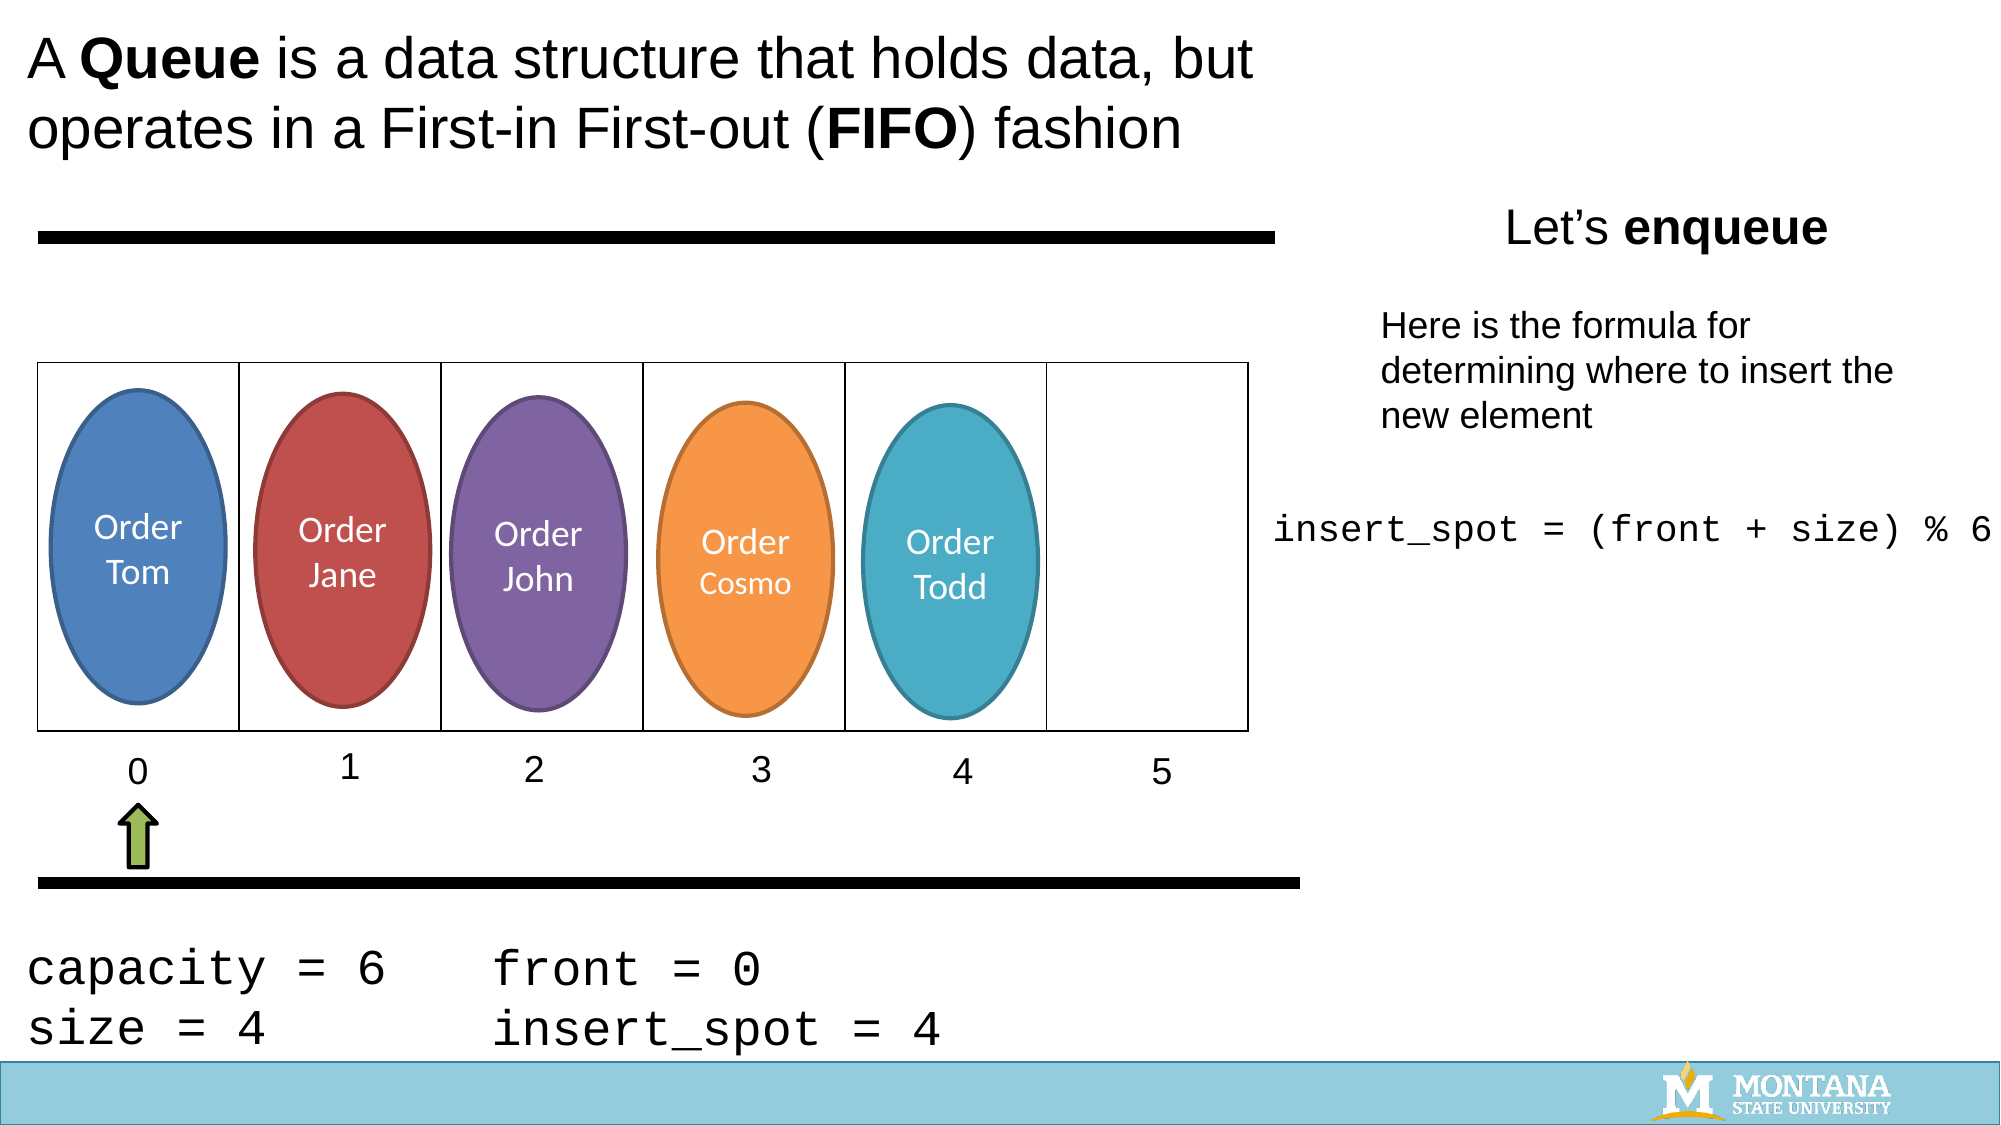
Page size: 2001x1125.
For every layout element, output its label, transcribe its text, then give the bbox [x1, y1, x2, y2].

text_box A Queue is a data structure that holds data, but operates in a First-in First-out (FIFO) fashion [12, 12, 1410, 168]
text_box Let’s enqueue [1489, 187, 1844, 263]
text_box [1892, 1060, 2000, 1125]
text_box Order Cosmo [656, 400, 836, 718]
text_box Here is the formula for determining where to insert the new element [1365, 293, 1941, 444]
text_box Order Jane [253, 391, 433, 709]
text_box Order Todd [860, 402, 1041, 721]
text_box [0, 1060, 1647, 1125]
text_box capacity = 6 size = 4 [11, 926, 402, 1060]
table_header [38, 363, 238, 730]
text_box 5 [1136, 739, 1188, 800]
text_box Order Tom [48, 388, 228, 706]
text_box Order John [448, 395, 629, 713]
text_box [117, 802, 159, 870]
text_box insert_spot = (front + size) % 6 [1257, 497, 2000, 557]
text_box front = 0 insert_spot = 4 [476, 928, 957, 1060]
table_header [240, 363, 440, 730]
text_box 2 [509, 738, 560, 798]
table_header [1047, 363, 1247, 730]
table_header [644, 363, 844, 730]
text_box 0 [112, 739, 164, 800]
picture [1649, 1060, 1892, 1122]
table_header [846, 363, 1046, 730]
text_box 4 [937, 739, 989, 800]
text_box 1 [324, 734, 376, 795]
text_box 3 [736, 738, 787, 798]
table_header [442, 363, 642, 730]
